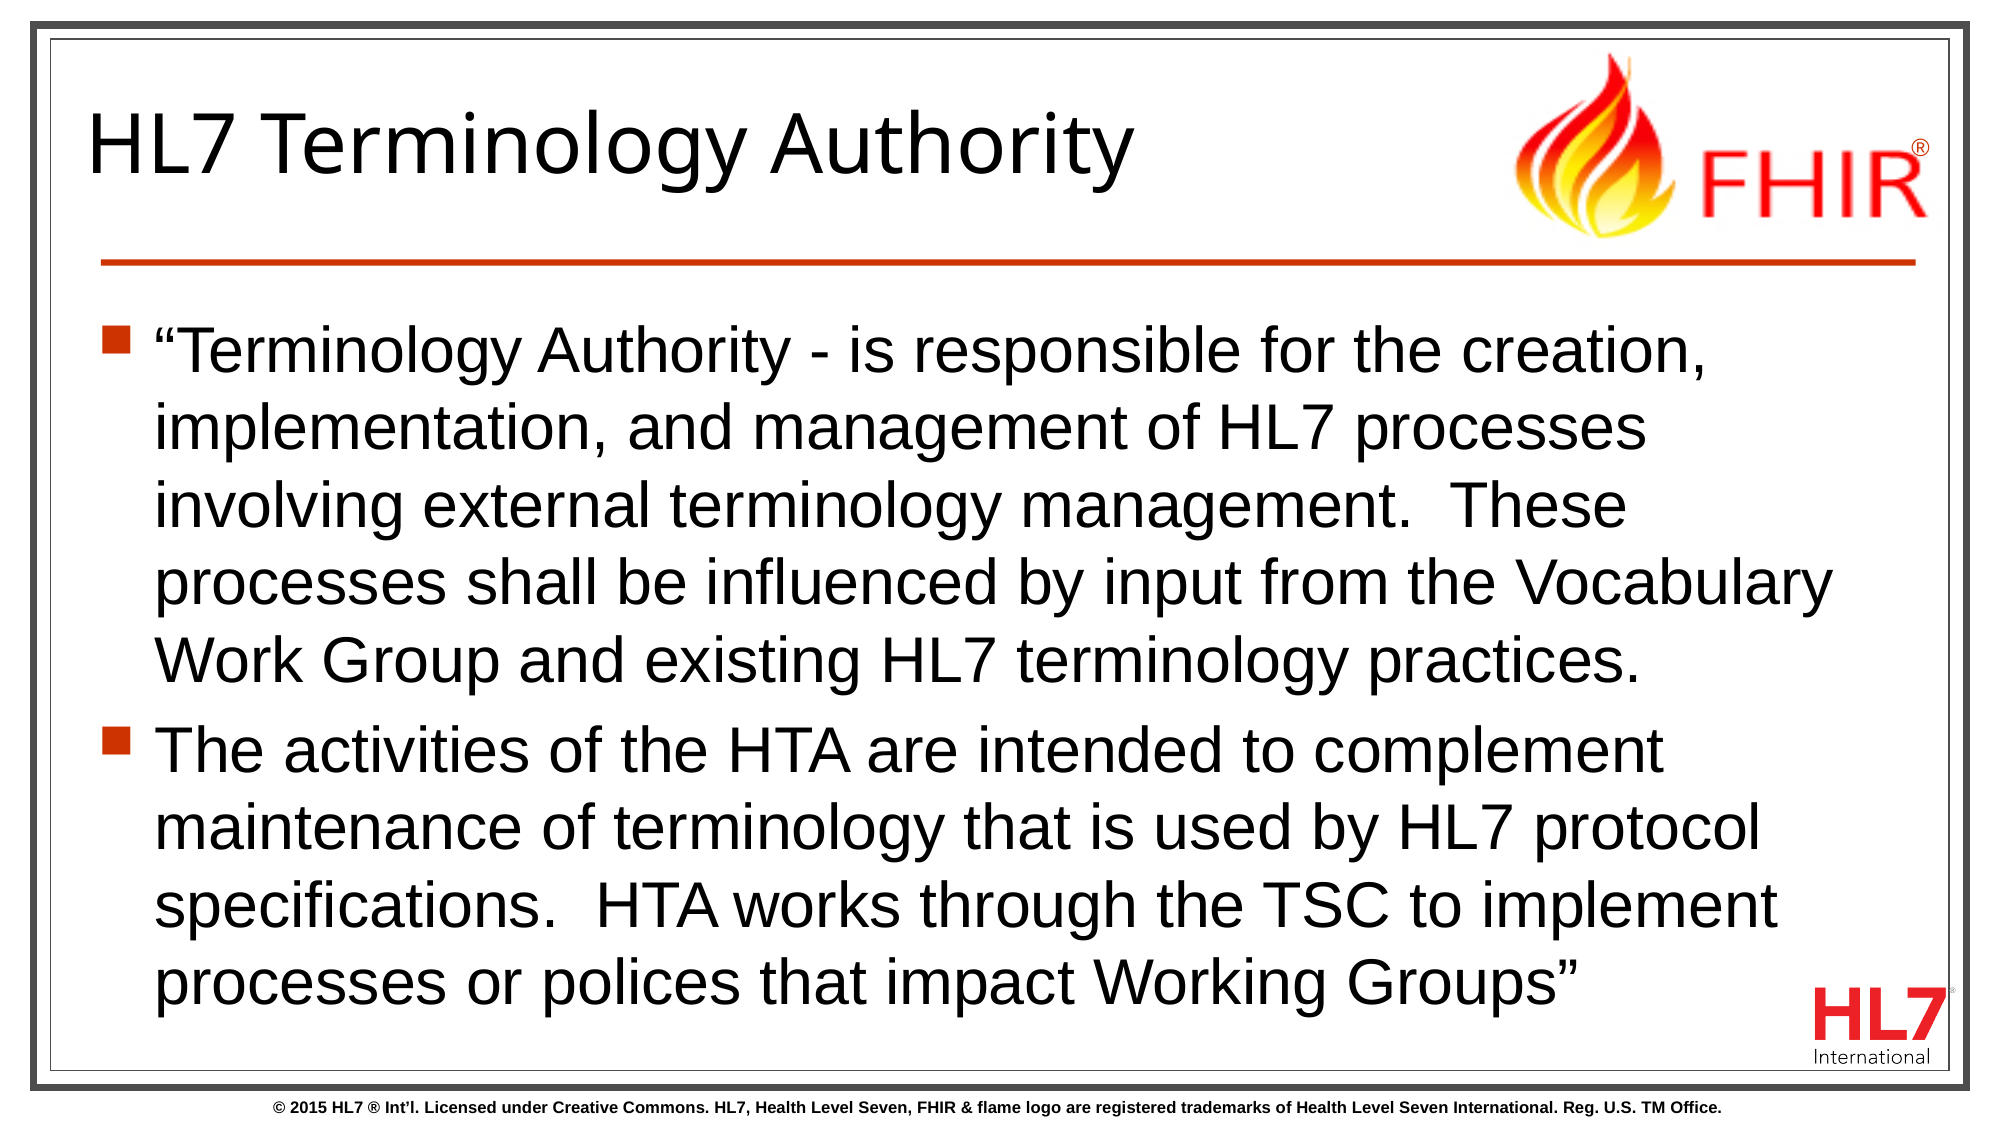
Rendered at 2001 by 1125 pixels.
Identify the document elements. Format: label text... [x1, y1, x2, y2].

title HL7 Terminology Authority [70, 54, 1504, 244]
list “Terminology Authority - is responsible for the creation, implementation, and management of HL7 processes involving external terminology management. These processes shall be influenced by input from the Vocabulary Work Group and existing HL7 terminology practices. The activities of the HTA are intended to complement maintenance of terminology that is used by HL7 protocol specifications. HTA works through the TSC to implement processes or polices that impact Working Groups” [83, 299, 1917, 1059]
picture [1771, 937, 1999, 1114]
picture [1498, 42, 1944, 249]
